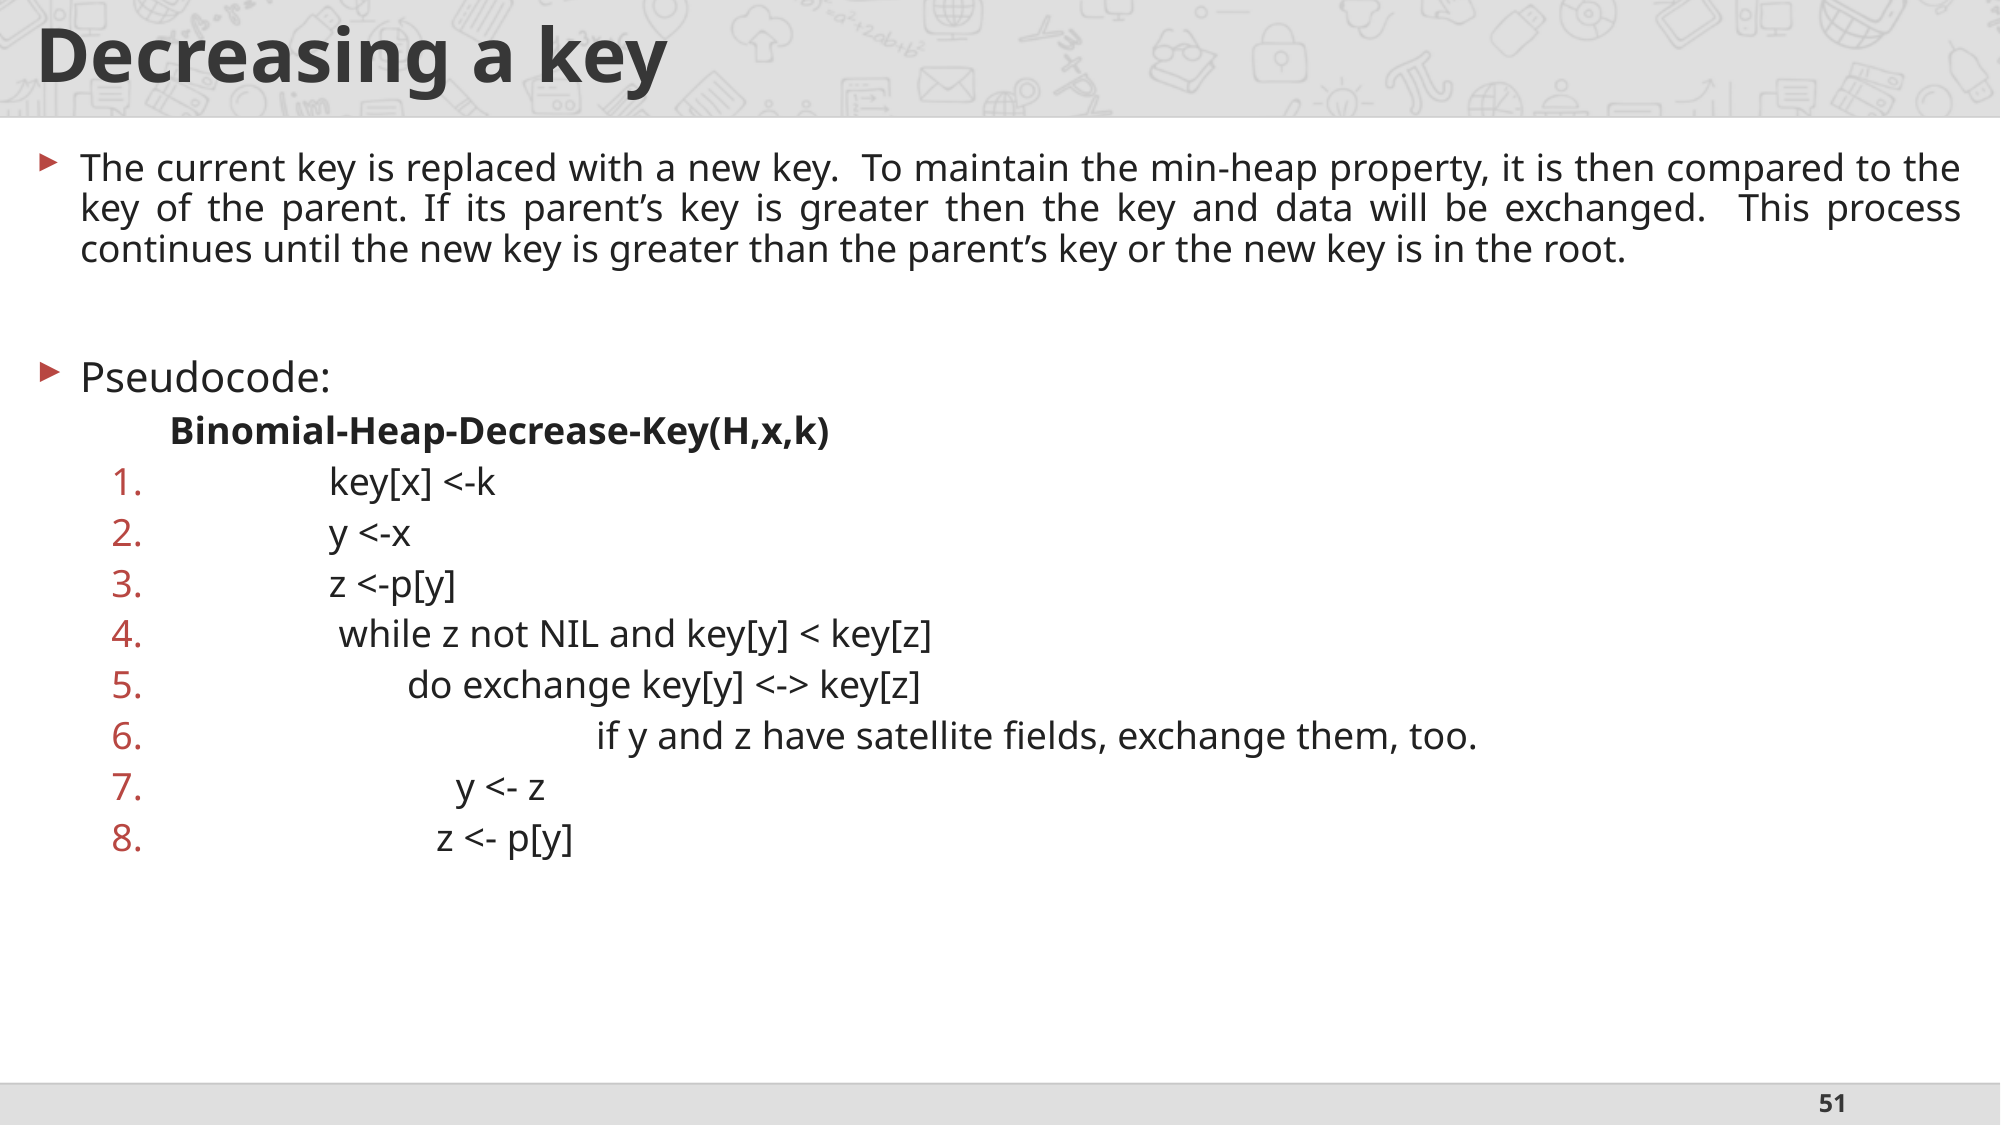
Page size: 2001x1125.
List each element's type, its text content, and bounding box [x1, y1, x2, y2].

title Decreasing a key [0, 0, 2000, 117]
list The current key is replaced with a new key. To maintain the min-heap property, it is then compared to the key of the parent. If its parent’s key is greater then the key and data will be exchanged. This process continues until the new key is greater than the parent’s key or the new key is in the root. Pseudocode: Binomial-Heap-Decrease-Key(H,x,k) key[x] <-k y <-x z <-p[y] while z not NIL and key[y] < key[z] do exchange key[y] <-> key[z] if y and z have satellite fields, exchange them, too. y <- z z <- p[y] [21, 141, 1979, 1059]
